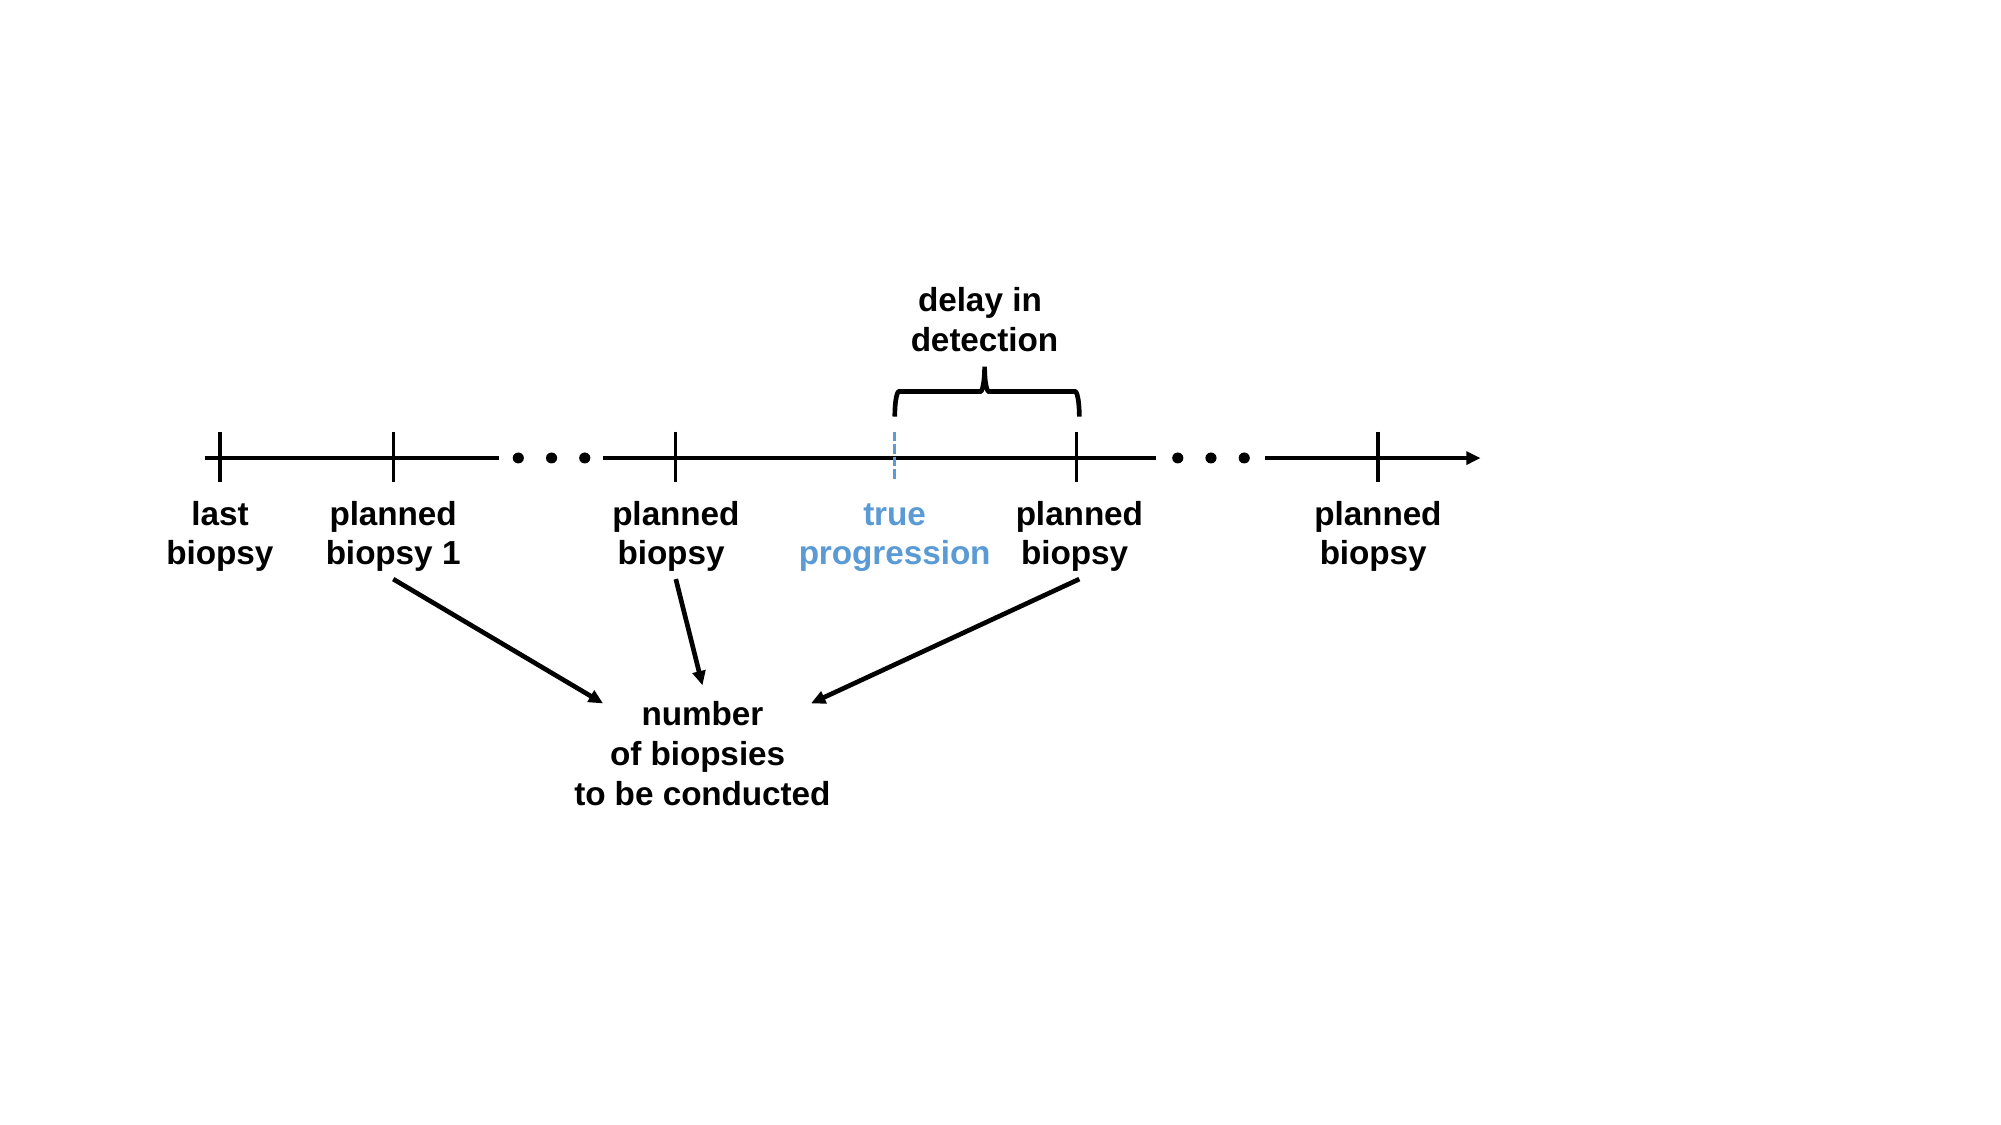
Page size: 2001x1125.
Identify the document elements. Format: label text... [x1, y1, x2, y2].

text_box [1205, 452, 1217, 464]
text_box [894, 366, 1080, 417]
text_box [512, 452, 524, 464]
text_box last biopsy [151, 484, 289, 580]
text_box delay in detection [896, 270, 1074, 366]
text_box [1238, 452, 1250, 464]
text_box [1172, 452, 1184, 464]
text_box [545, 452, 558, 464]
text_box planned biopsy 1 [310, 484, 476, 580]
text_box [579, 452, 591, 464]
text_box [393, 580, 603, 704]
text_box true progression [783, 484, 1006, 580]
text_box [811, 580, 1080, 704]
text_box number of biopsies to be conducted [559, 684, 846, 820]
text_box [675, 580, 703, 685]
